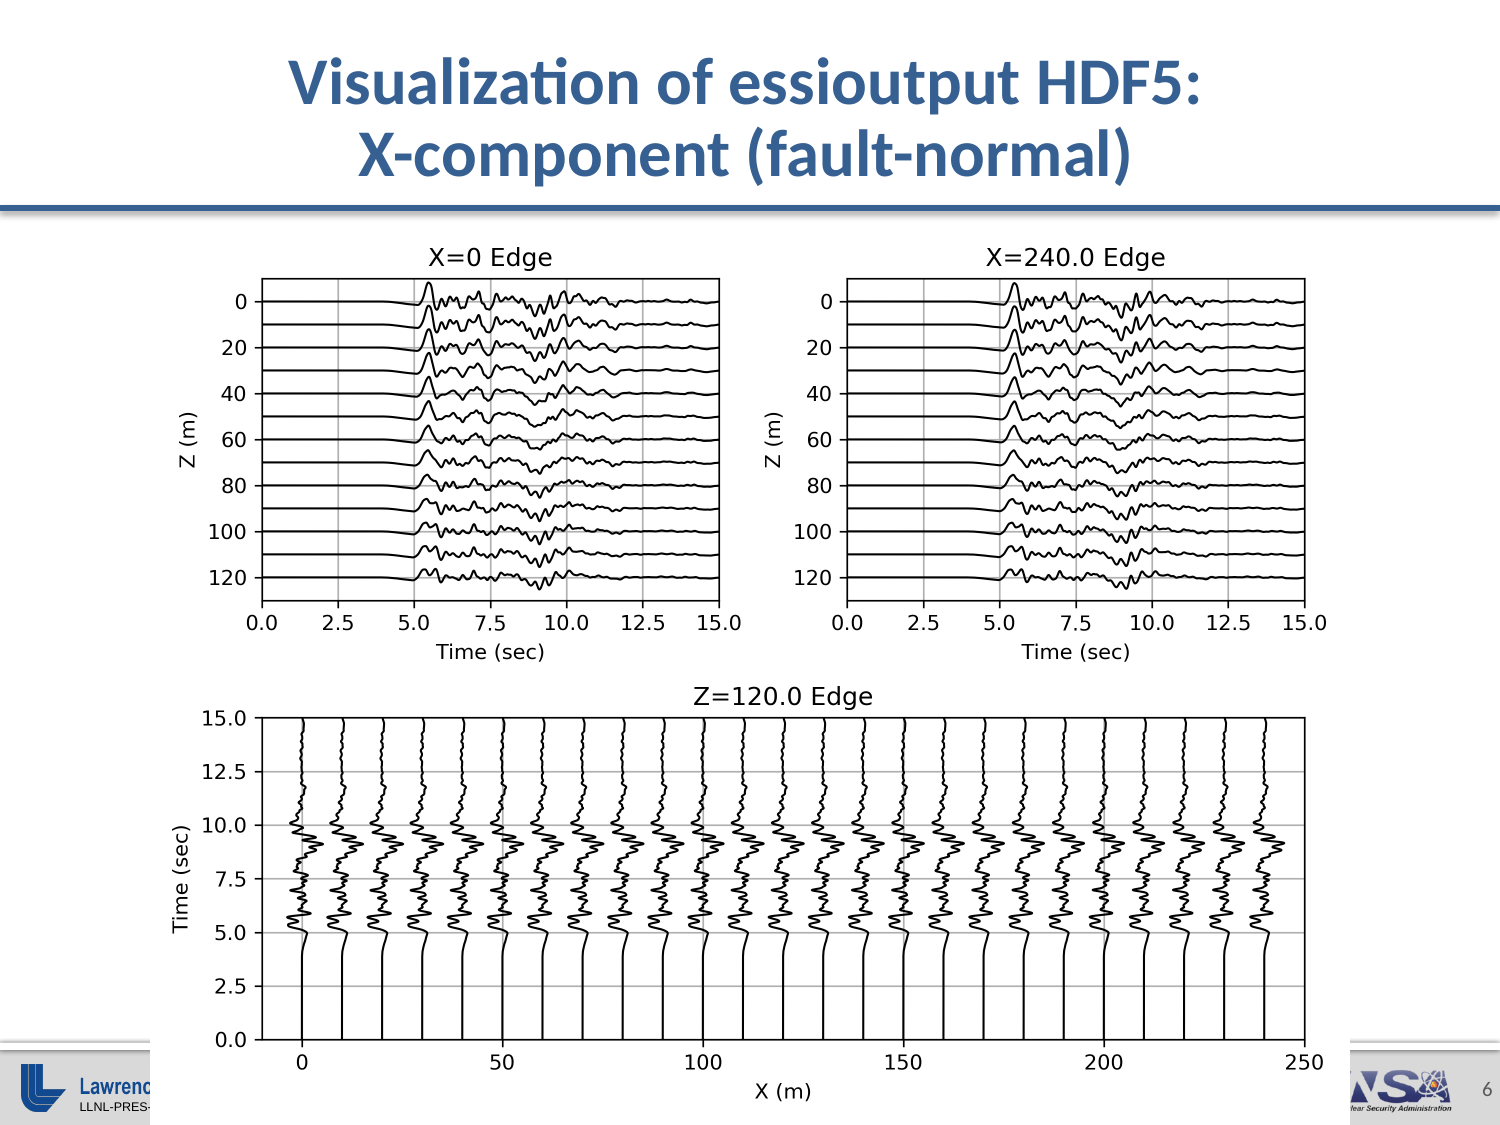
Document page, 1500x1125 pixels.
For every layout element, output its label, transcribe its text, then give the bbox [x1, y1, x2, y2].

title Visualization of essioutput HDF5: X-component (fault-normal) [75, 36, 1425, 202]
picture [21, 224, 1458, 1125]
